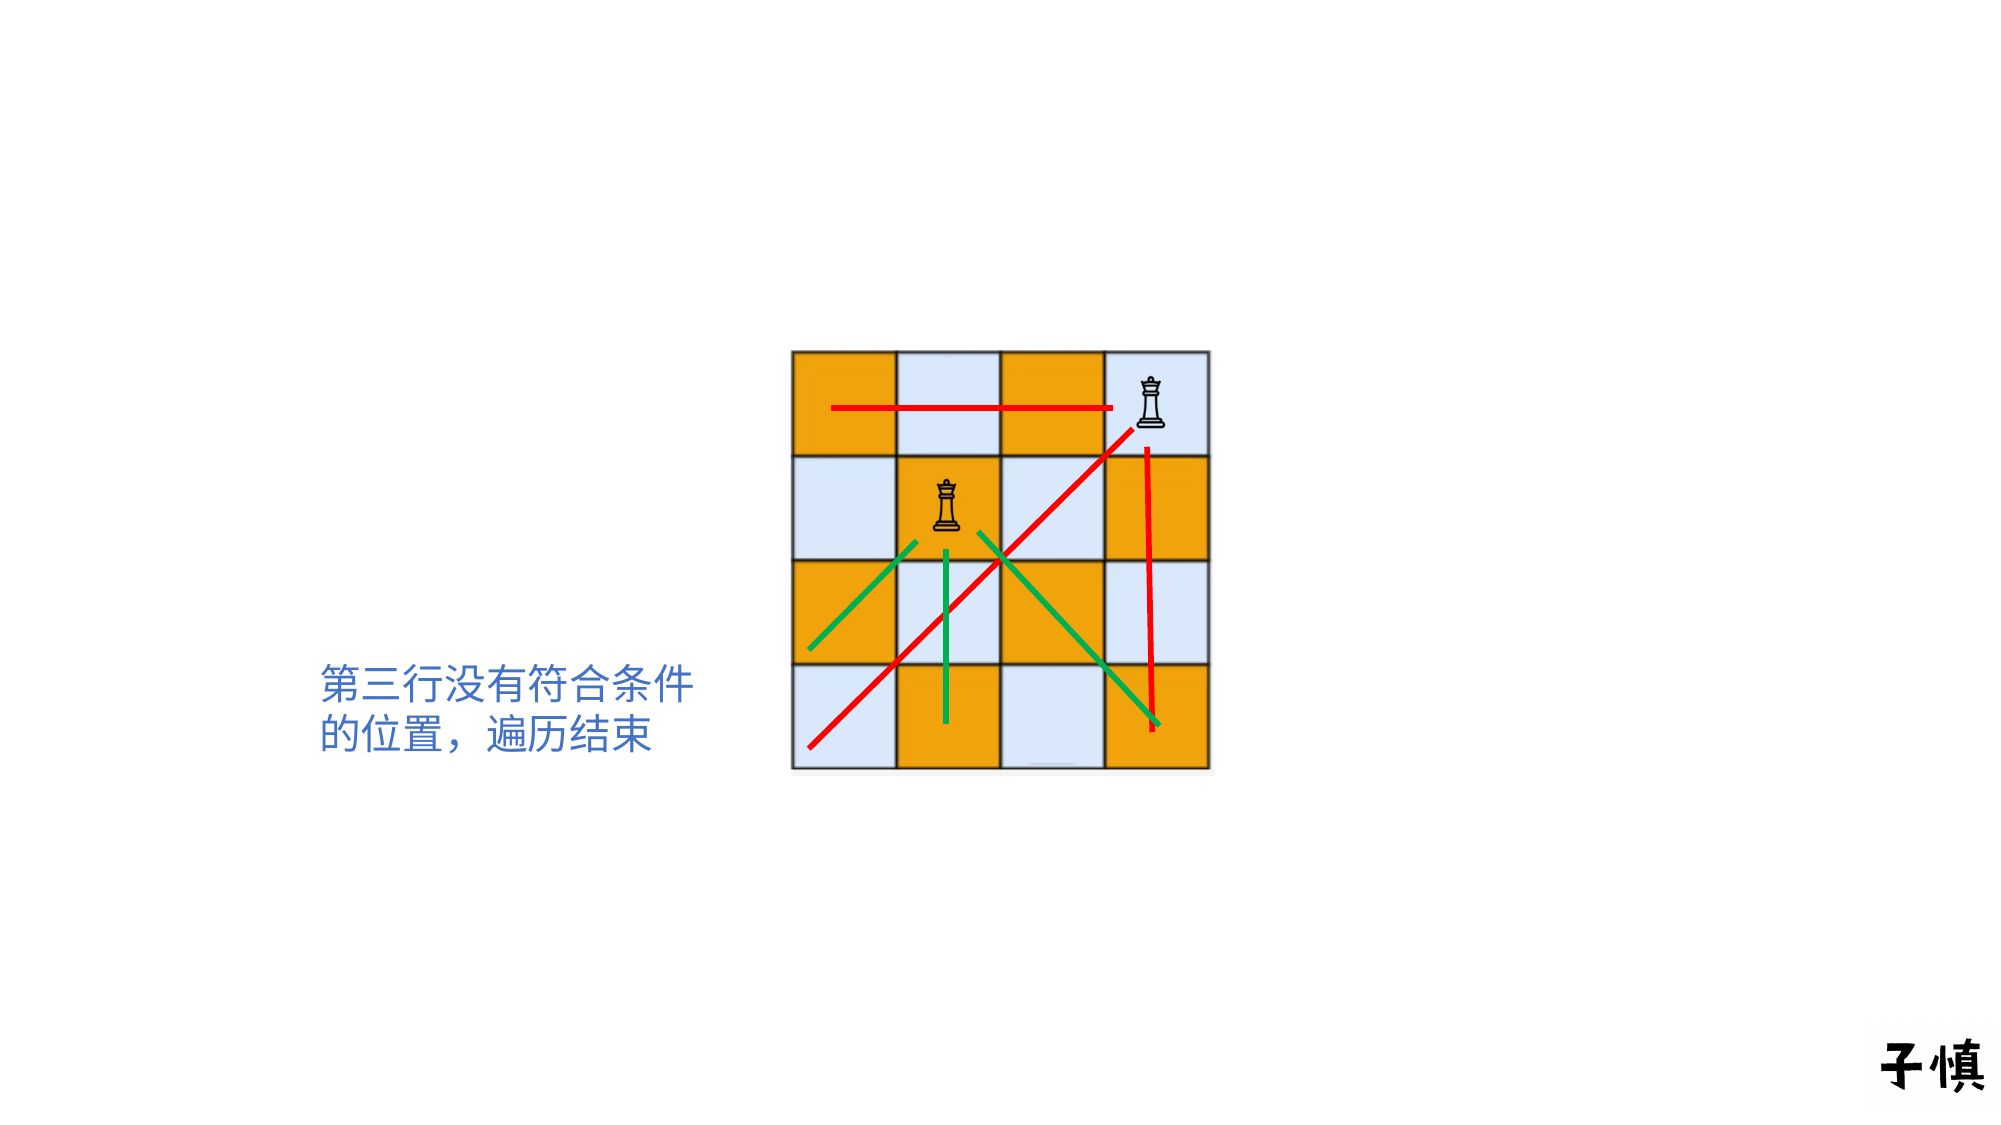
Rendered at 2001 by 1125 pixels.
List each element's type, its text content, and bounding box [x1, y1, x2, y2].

picture [1863, 1019, 2000, 1112]
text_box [978, 531, 1160, 726]
text_box 第三行没有符合条件的位置，遍历结束 [304, 649, 722, 765]
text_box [1146, 446, 1153, 531]
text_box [808, 540, 917, 650]
picture [785, 349, 1215, 776]
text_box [1146, 726, 1153, 733]
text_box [808, 428, 1133, 749]
